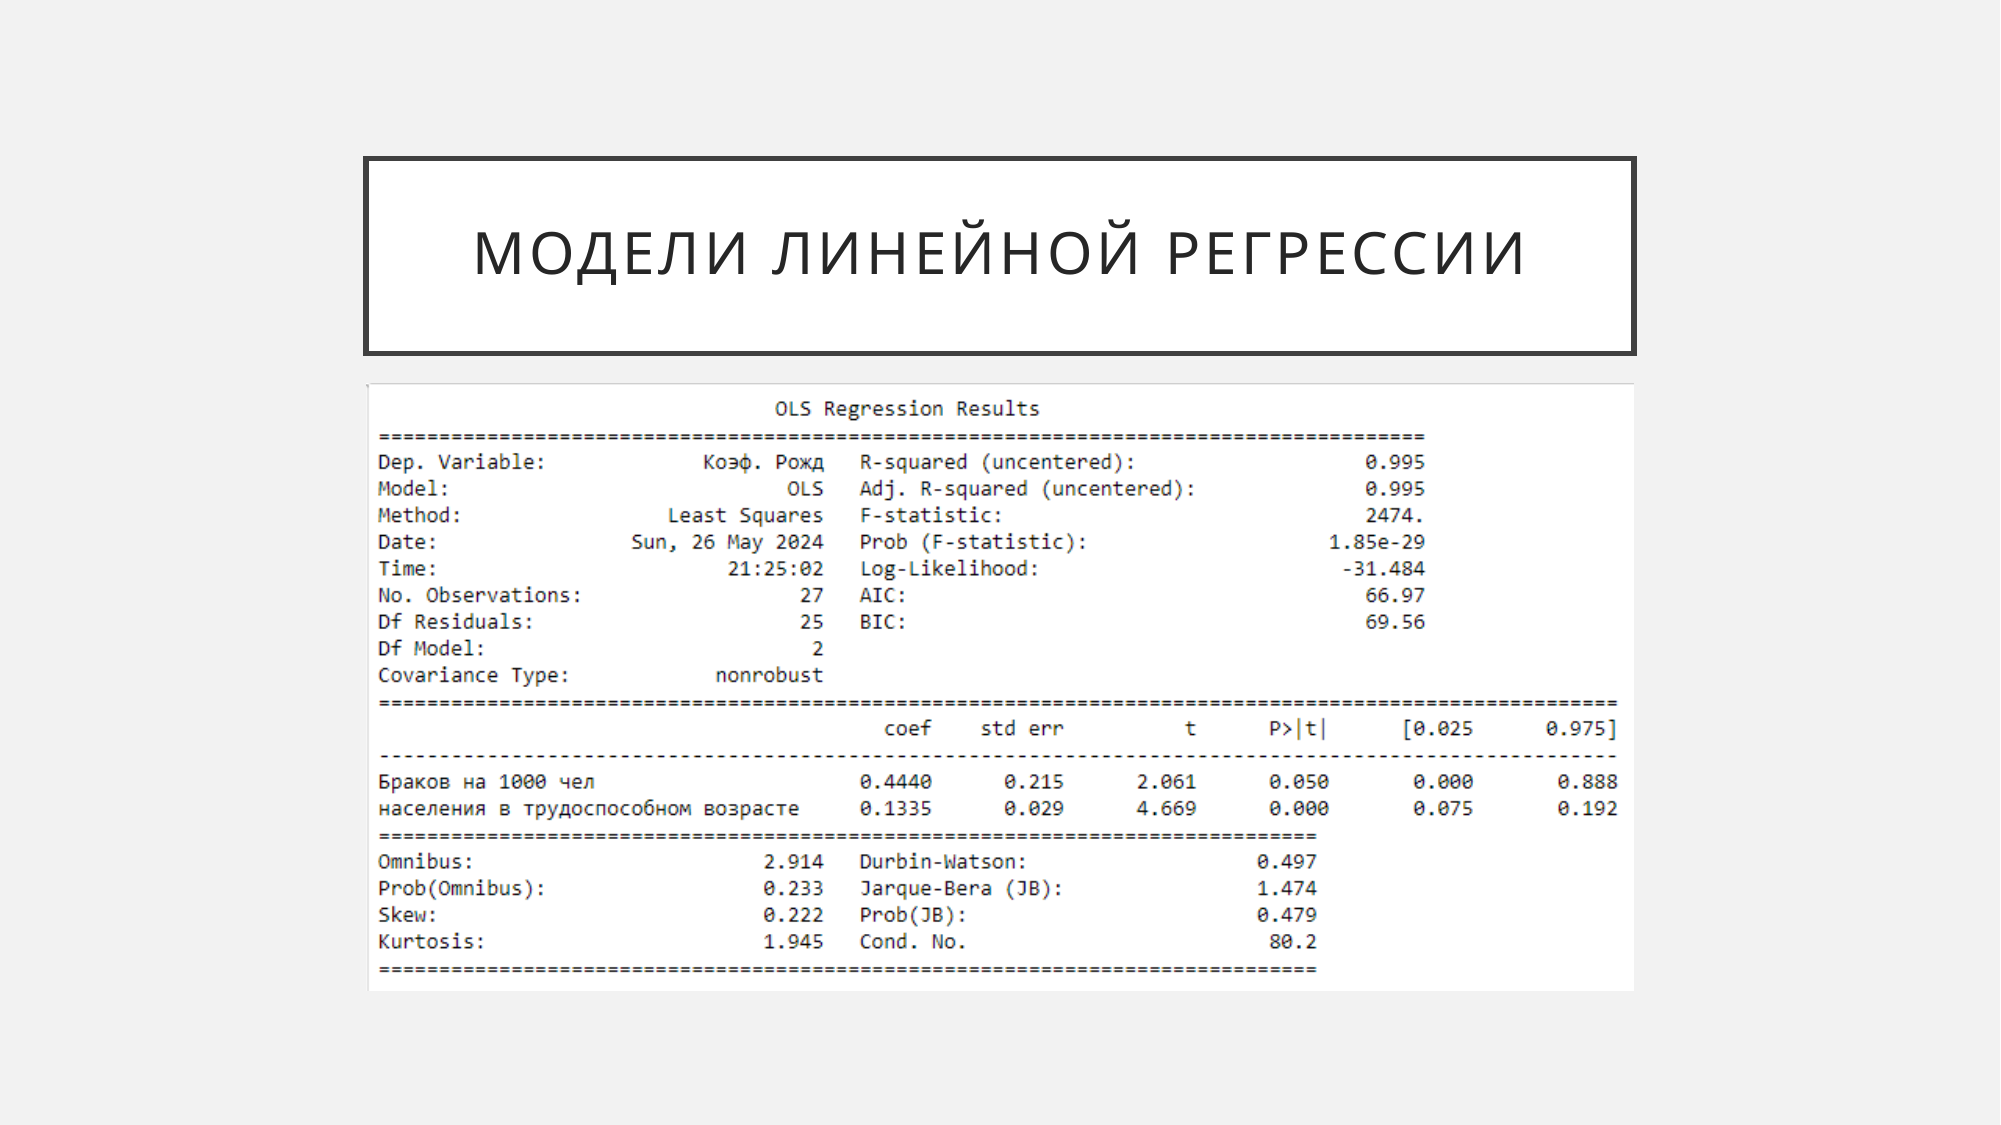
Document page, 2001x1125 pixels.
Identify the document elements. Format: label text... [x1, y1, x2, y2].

title Модели линейной регрессии [363, 156, 1637, 356]
picture [365, 383, 1634, 991]
